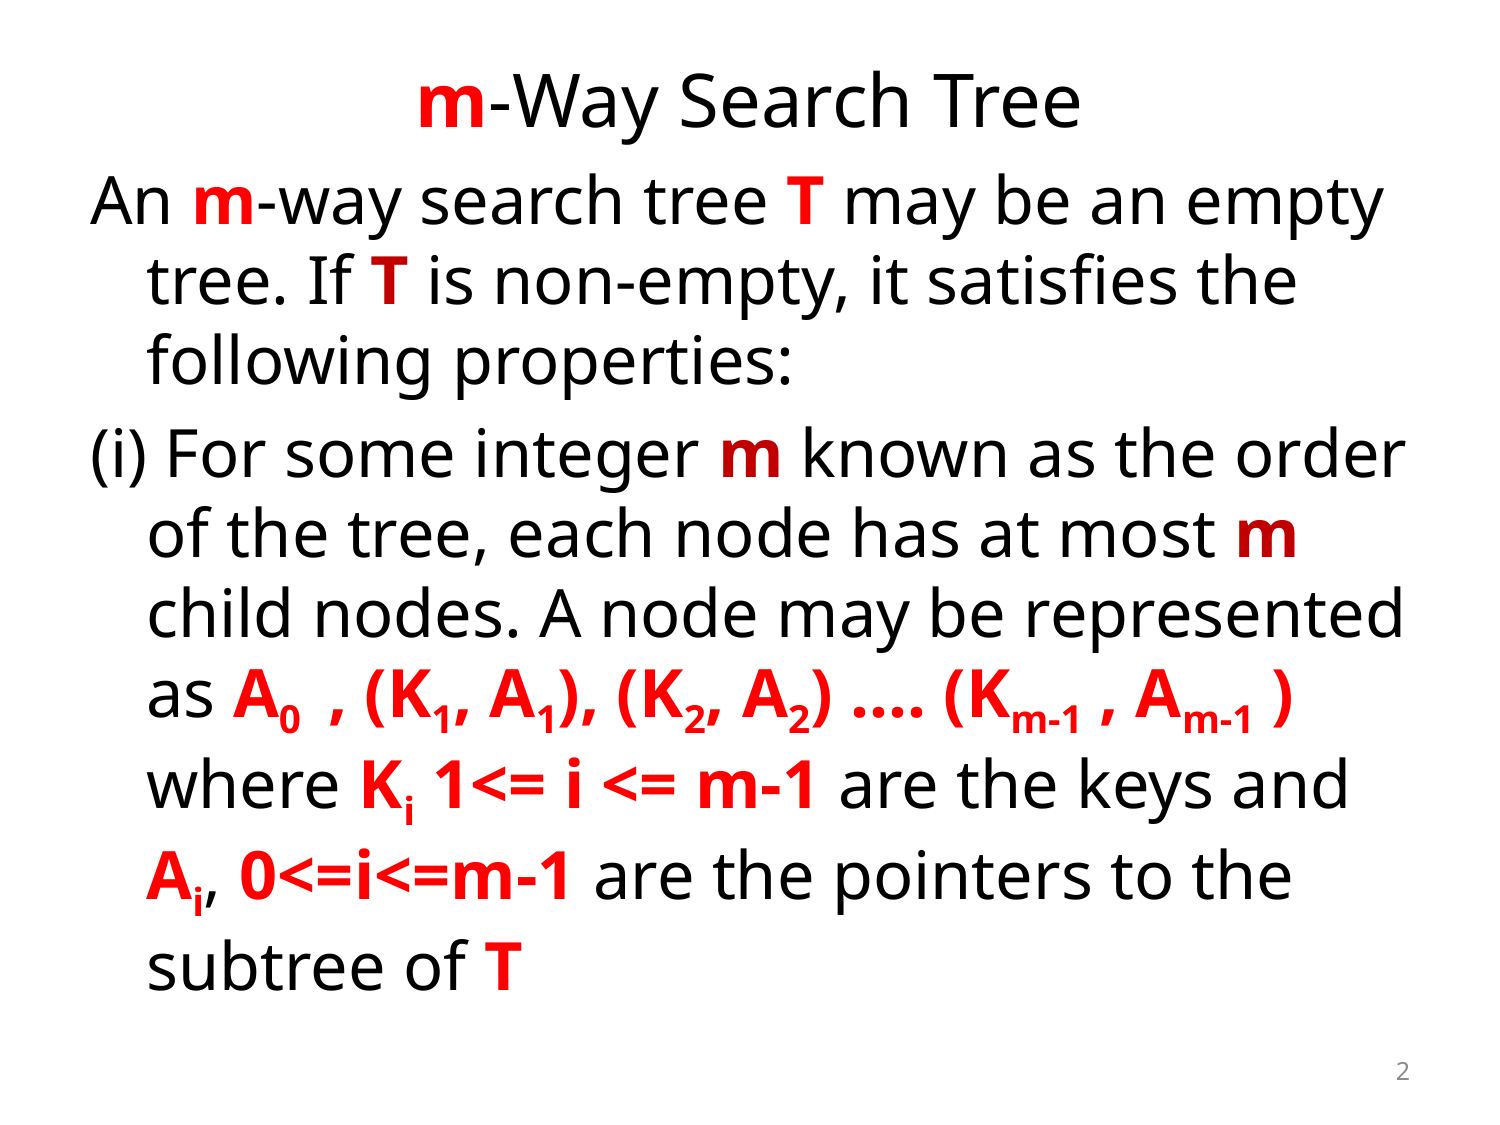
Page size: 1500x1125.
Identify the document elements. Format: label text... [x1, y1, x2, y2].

title m-Way Search Tree [75, 45, 1425, 149]
list An m-way search tree T may be an empty tree. If T is non-empty, it satisfies the following properties: (i) For some integer m known as the order of the tree, each node has at most m child nodes. A node may be represented as A0 , (K1, A1), (K2, A2) …. (Km-1 , Am-1 ) where Ki 1<= i <= m-1 are the keys and Ai, 0<=i<=m-1 are the pointers to the subtree of T [75, 149, 1425, 1005]
slide_number 2 [1074, 1042, 1425, 1103]
